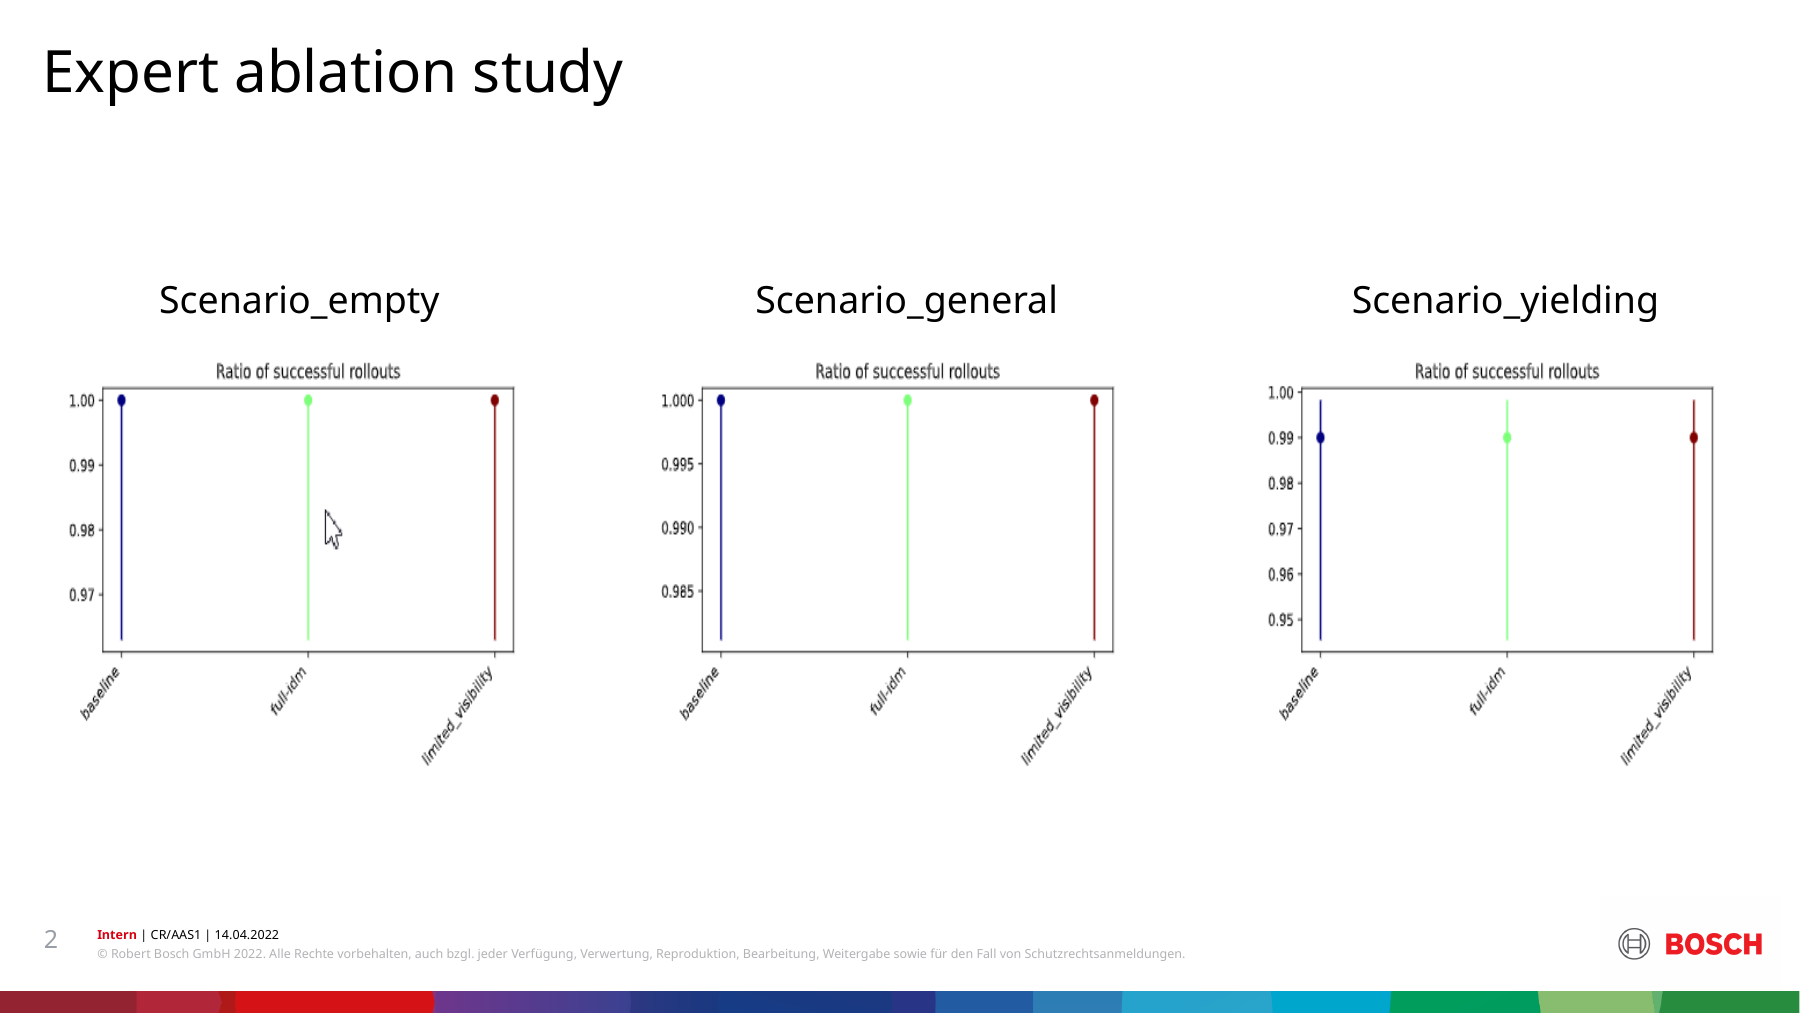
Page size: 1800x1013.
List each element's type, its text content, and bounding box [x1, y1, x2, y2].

list Expert ablation study [42, 42, 1757, 107]
text_box Scenario_yielding [1351, 276, 1502, 330]
slide_number 2 [43, 923, 92, 991]
text_box Scenario_general [755, 276, 906, 330]
text_box Scenario_empty [159, 276, 310, 330]
picture [42, 330, 1757, 811]
picture [0, 905, 1272, 1013]
picture [1390, 896, 1800, 1013]
